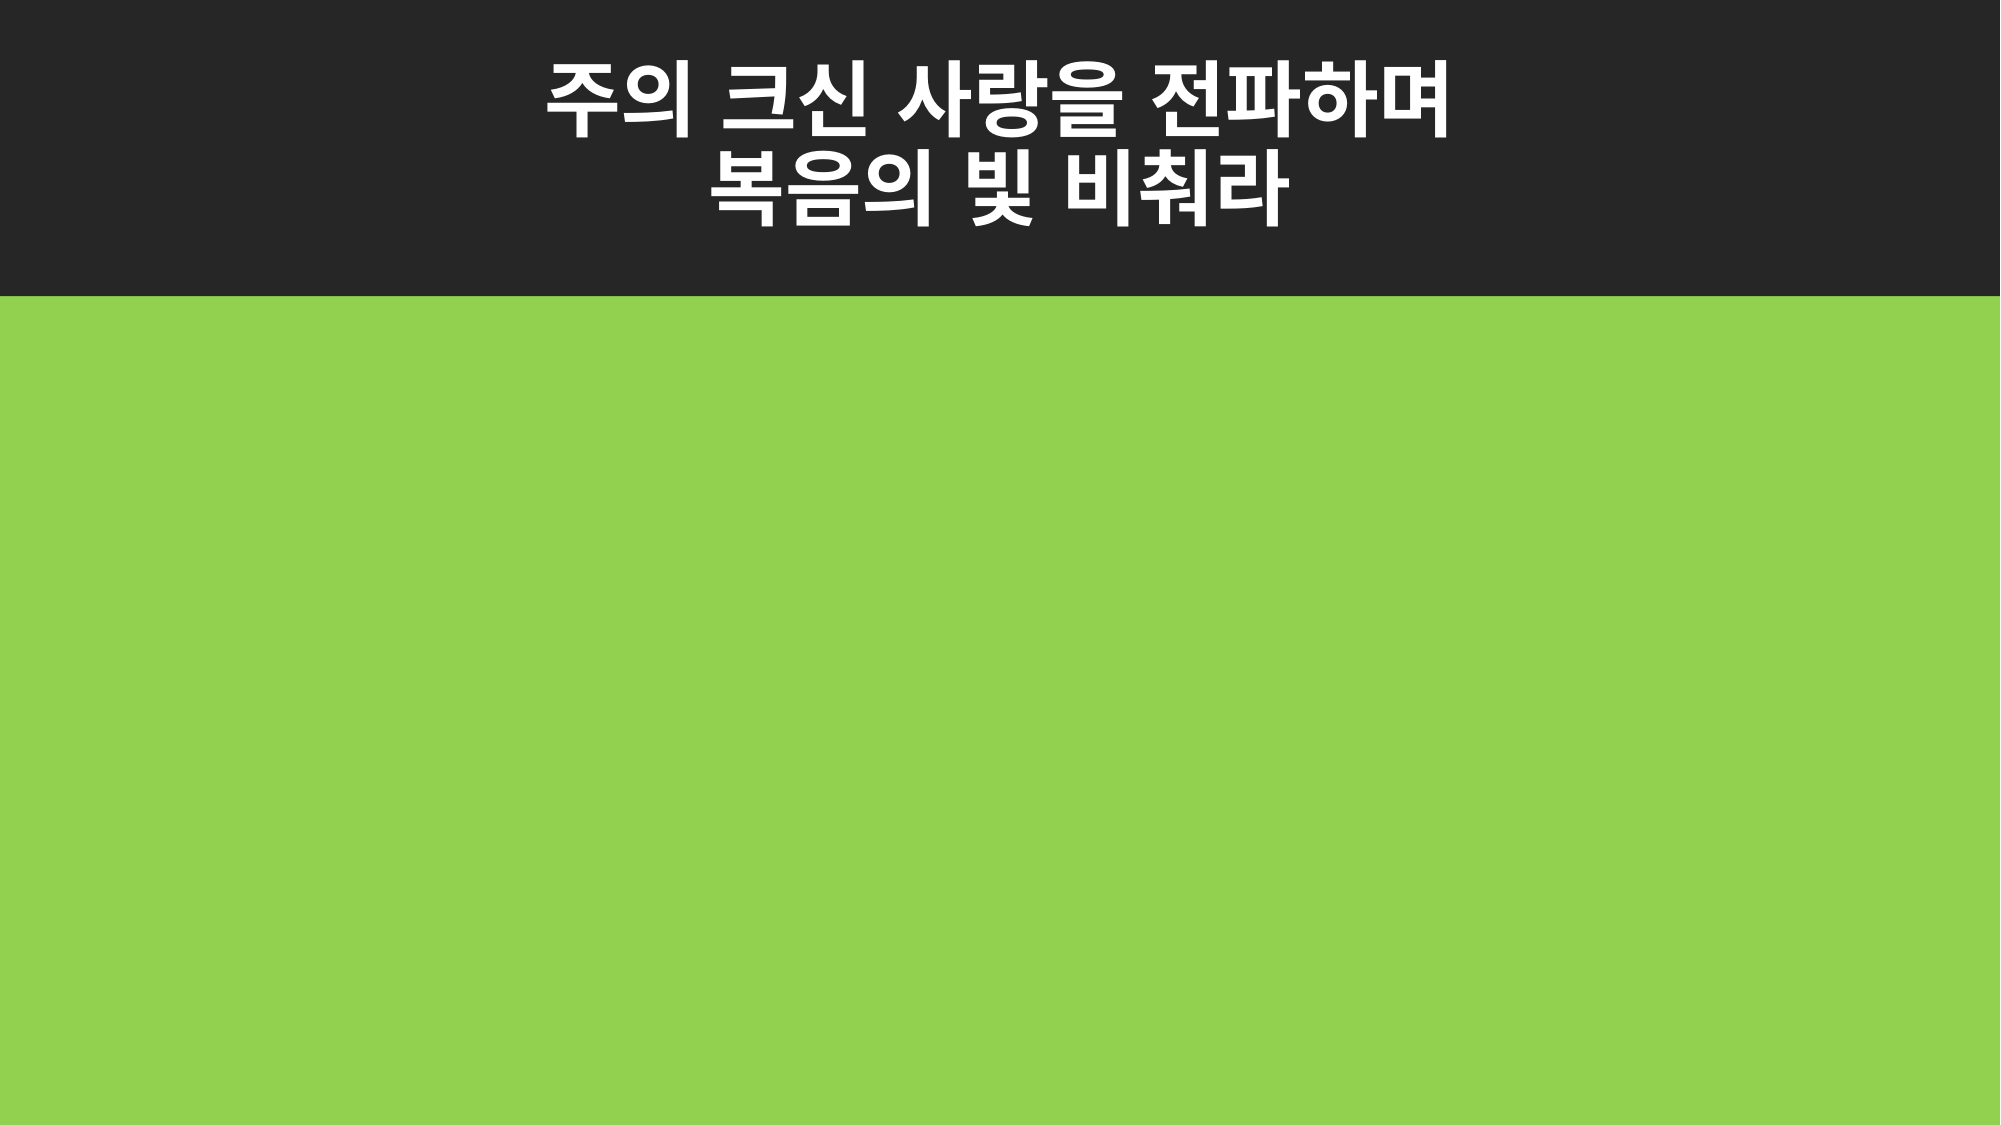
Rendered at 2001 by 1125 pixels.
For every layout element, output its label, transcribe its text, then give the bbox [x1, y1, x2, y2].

title 주의 크신 사랑을 전파하며 복음의 빛 비춰라 [0, 0, 2000, 297]
